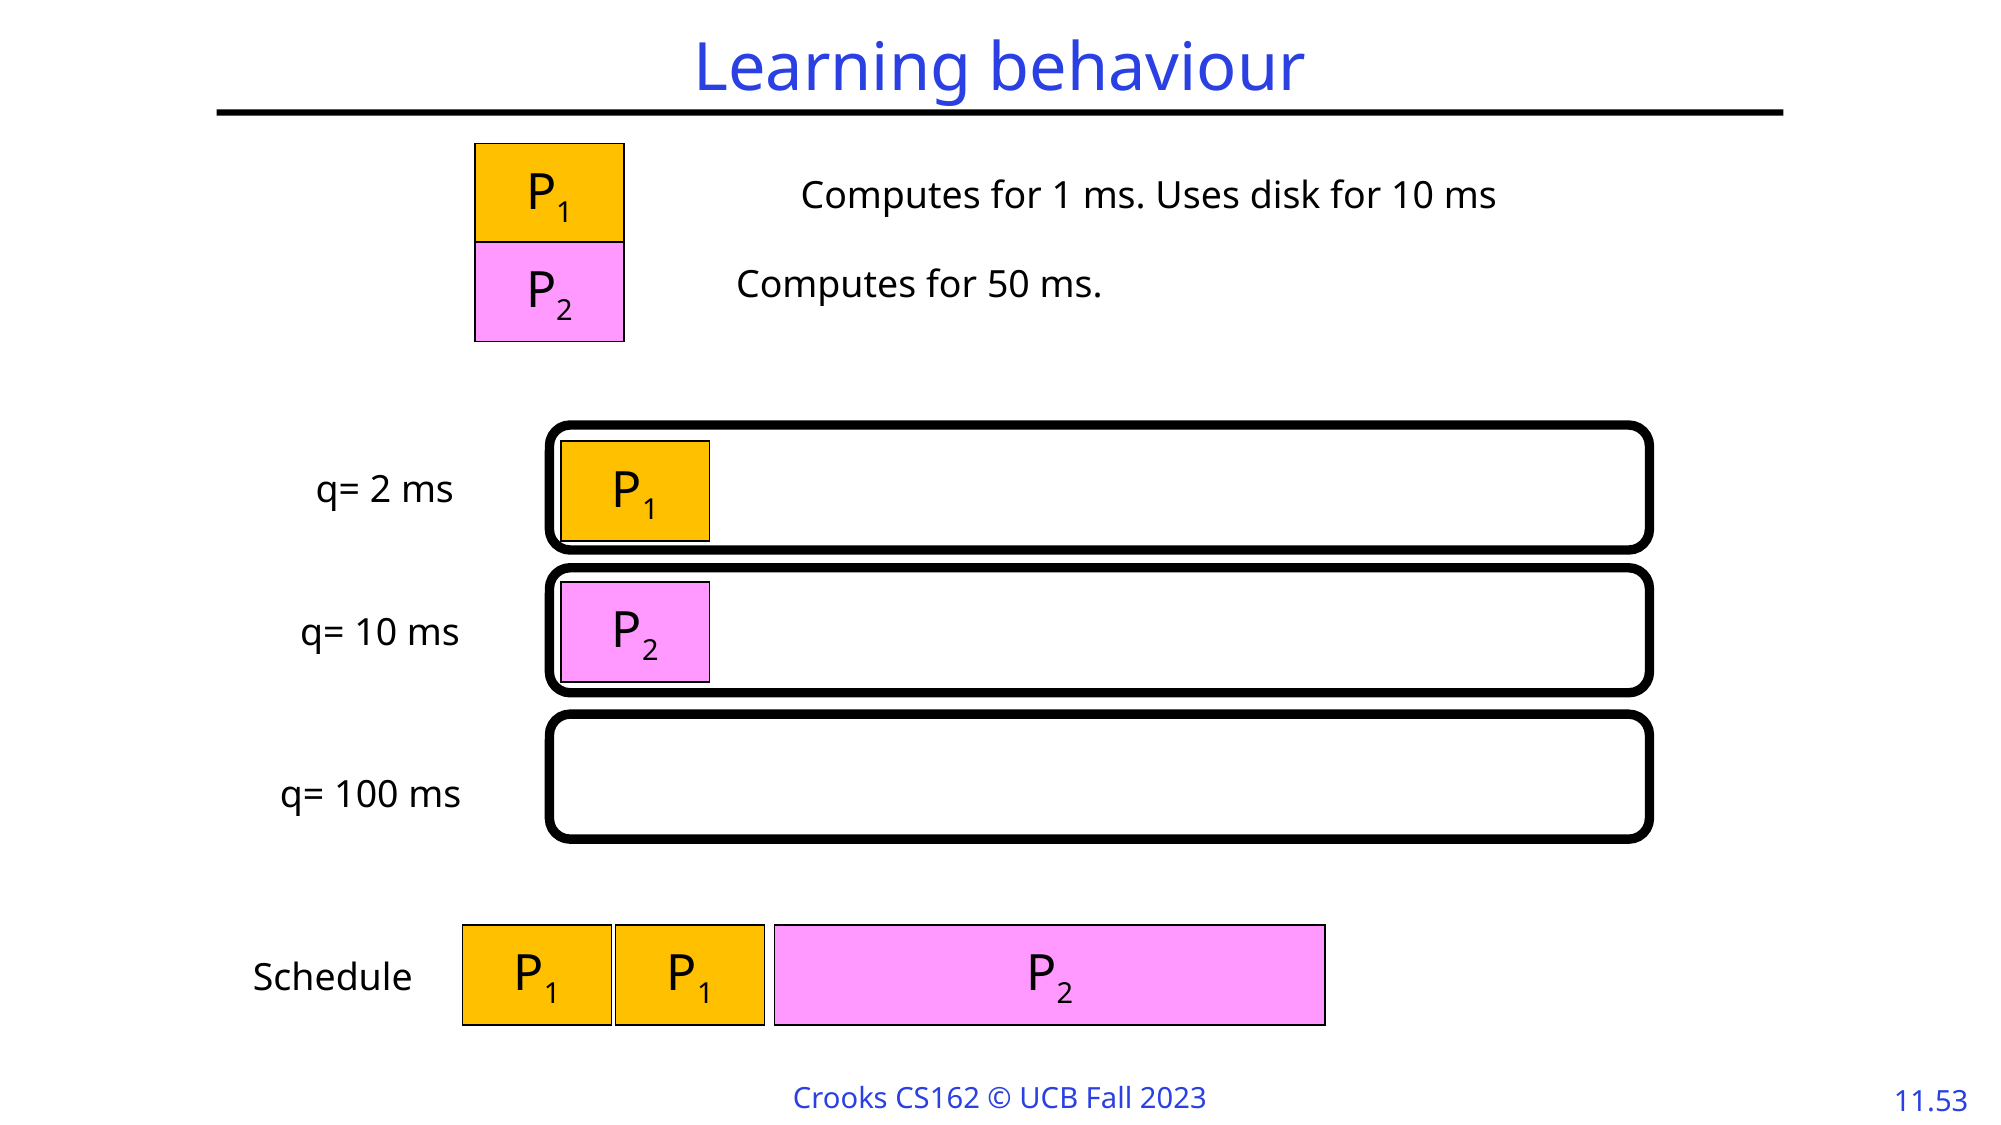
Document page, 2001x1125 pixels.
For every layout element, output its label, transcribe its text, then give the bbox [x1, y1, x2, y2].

text_box q= 2 ms [300, 457, 469, 518]
text_box q= 10 ms [285, 600, 475, 661]
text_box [474, 143, 1649, 267]
text_box P1 [462, 924, 612, 1025]
text_box q= 100 ms [265, 762, 477, 823]
text_box P2 [474, 274, 624, 342]
text_box P1 [560, 441, 710, 542]
text_box Schedule [238, 945, 429, 1005]
text_box P2 [774, 924, 1325, 1025]
title Learning behaviour [216, 24, 1784, 113]
text_box P1 [615, 924, 765, 1025]
text_box [549, 567, 1650, 693]
text_box [549, 714, 1650, 840]
text_box Computes for 50 ms. [721, 275, 1128, 312]
text_box P2 [560, 581, 710, 682]
text_box [549, 424, 1650, 551]
